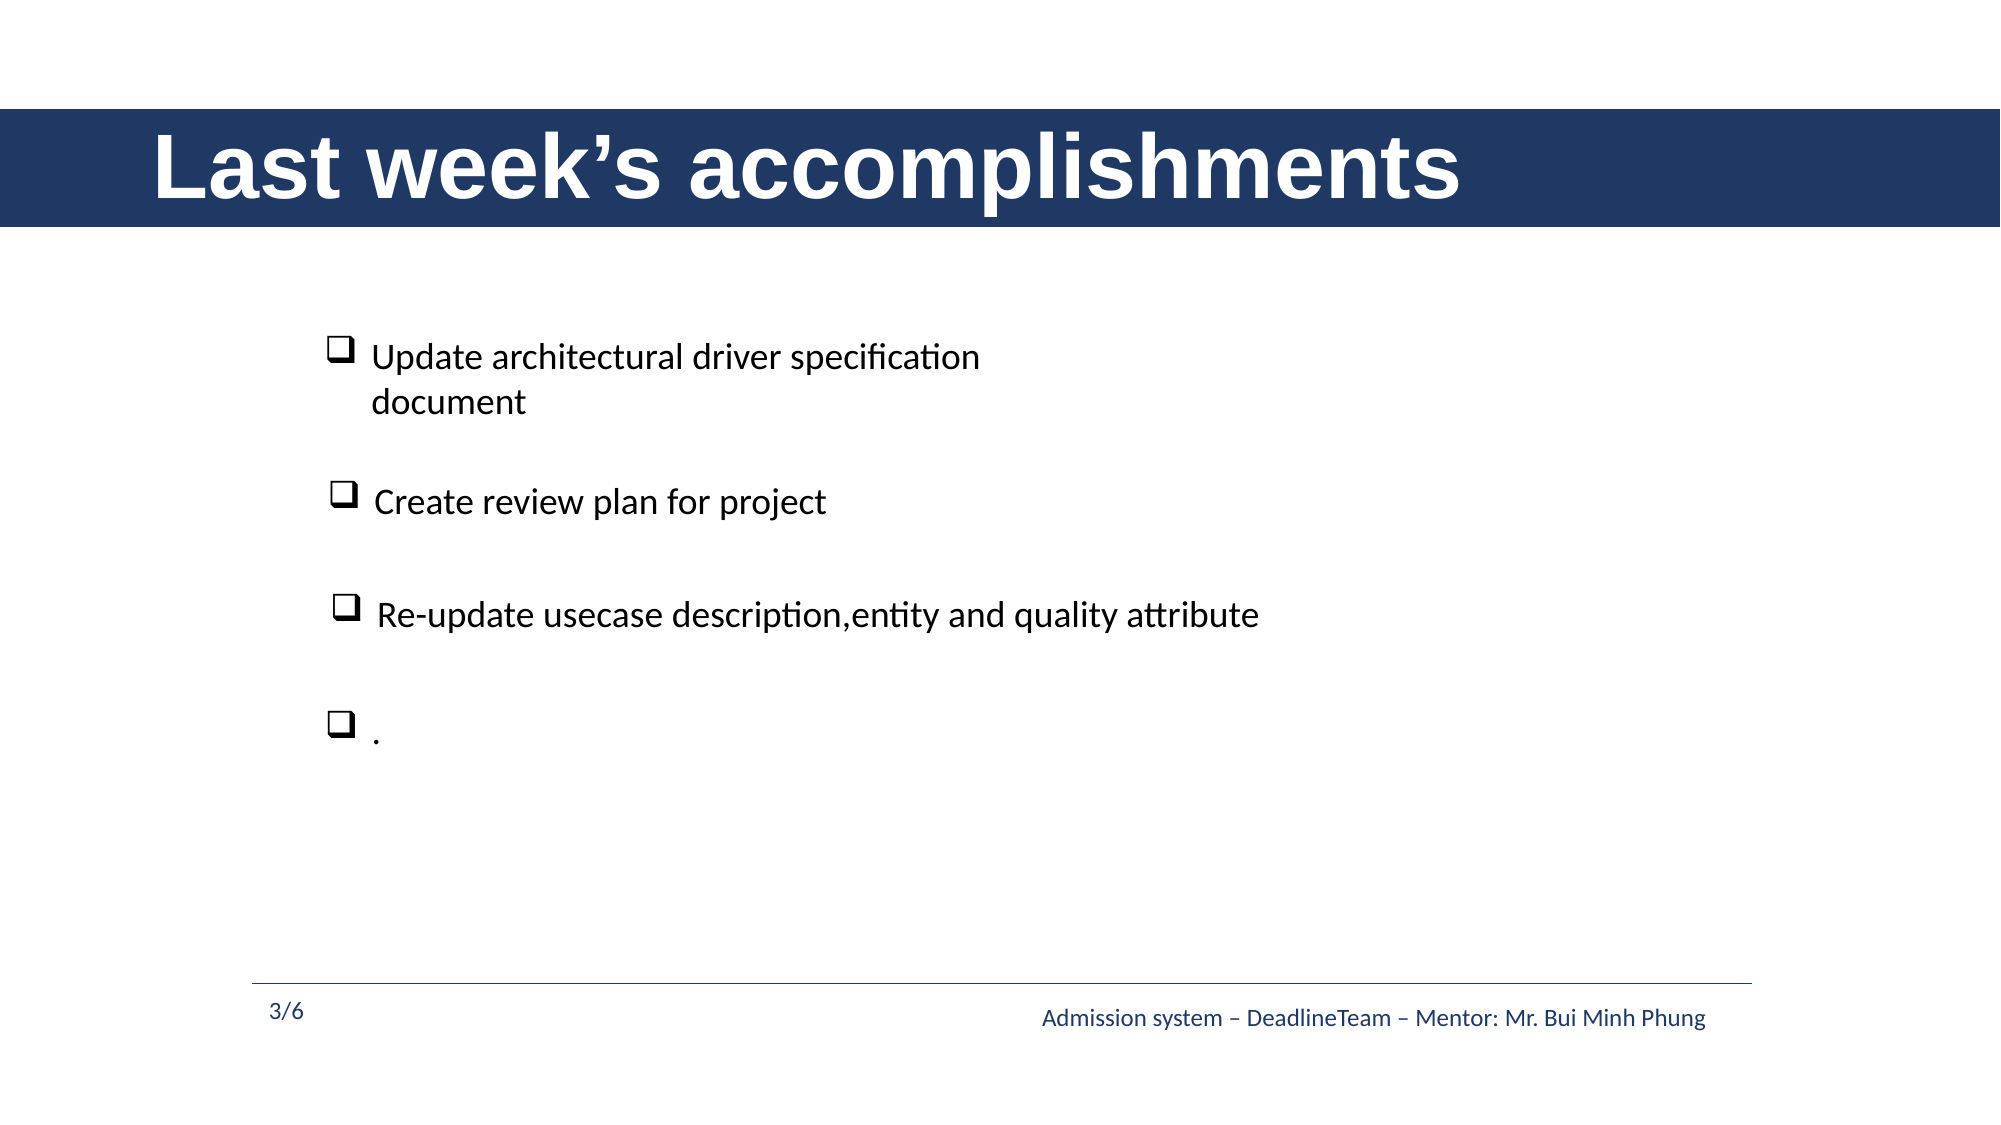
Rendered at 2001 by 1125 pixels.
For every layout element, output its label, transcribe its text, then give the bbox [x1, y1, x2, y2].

text_box [1863, 109, 2000, 227]
text_box [0, 109, 137, 227]
text_box Create review plan for project [312, 469, 843, 530]
text_box Update architectural driver specification document [309, 324, 1081, 430]
text_box . [310, 699, 397, 760]
text_box Admission system – DeadlineTeam – Mentor: Mr. Bui Minh Phung [1027, 994, 1723, 1040]
text_box 3/6 [254, 987, 332, 1033]
title Last week’s accomplishments [137, 59, 1863, 278]
text_box Re-update usecase description,entity and quality attribute [315, 582, 1276, 643]
